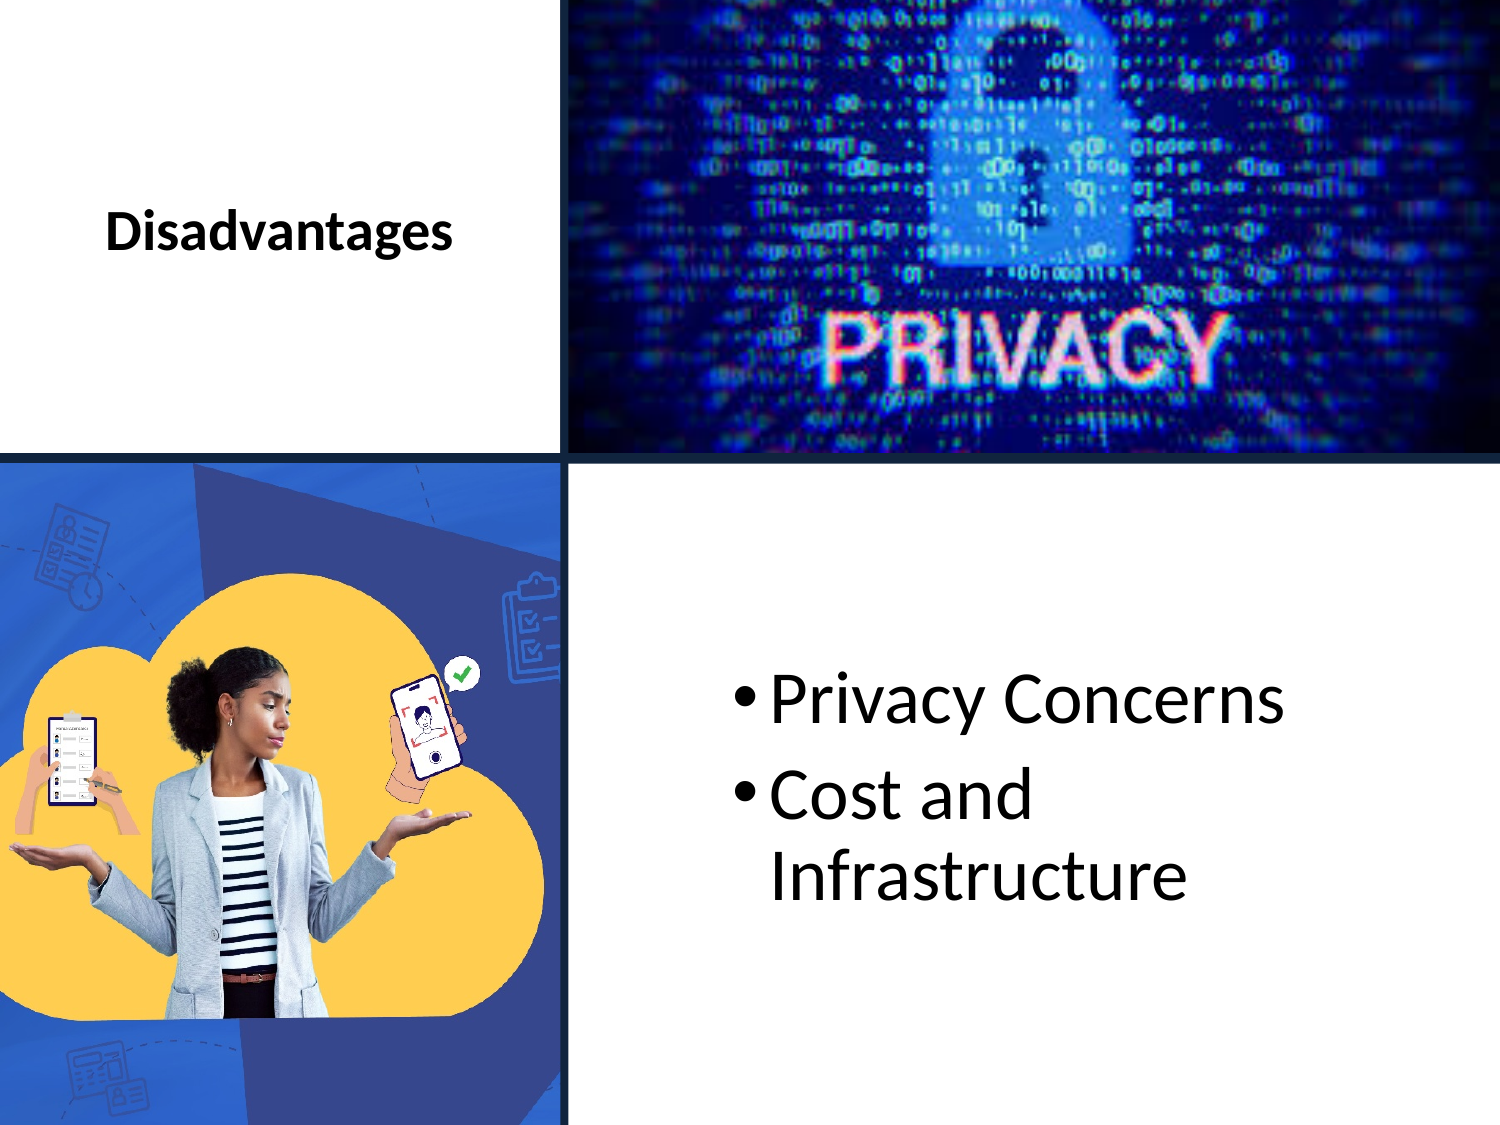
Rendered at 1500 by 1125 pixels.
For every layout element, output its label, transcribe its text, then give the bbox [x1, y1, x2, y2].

title Disadvantages [72, 82, 487, 381]
picture [0, 463, 562, 1125]
text_box [570, 466, 1500, 1125]
text_box [0, 0, 558, 451]
text_box [563, 463, 570, 1125]
picture [560, 0, 1500, 454]
list Privacy Concerns Cost and Infrastructure [670, 566, 1377, 952]
text_box [0, 451, 558, 462]
text_box [570, 462, 1500, 466]
